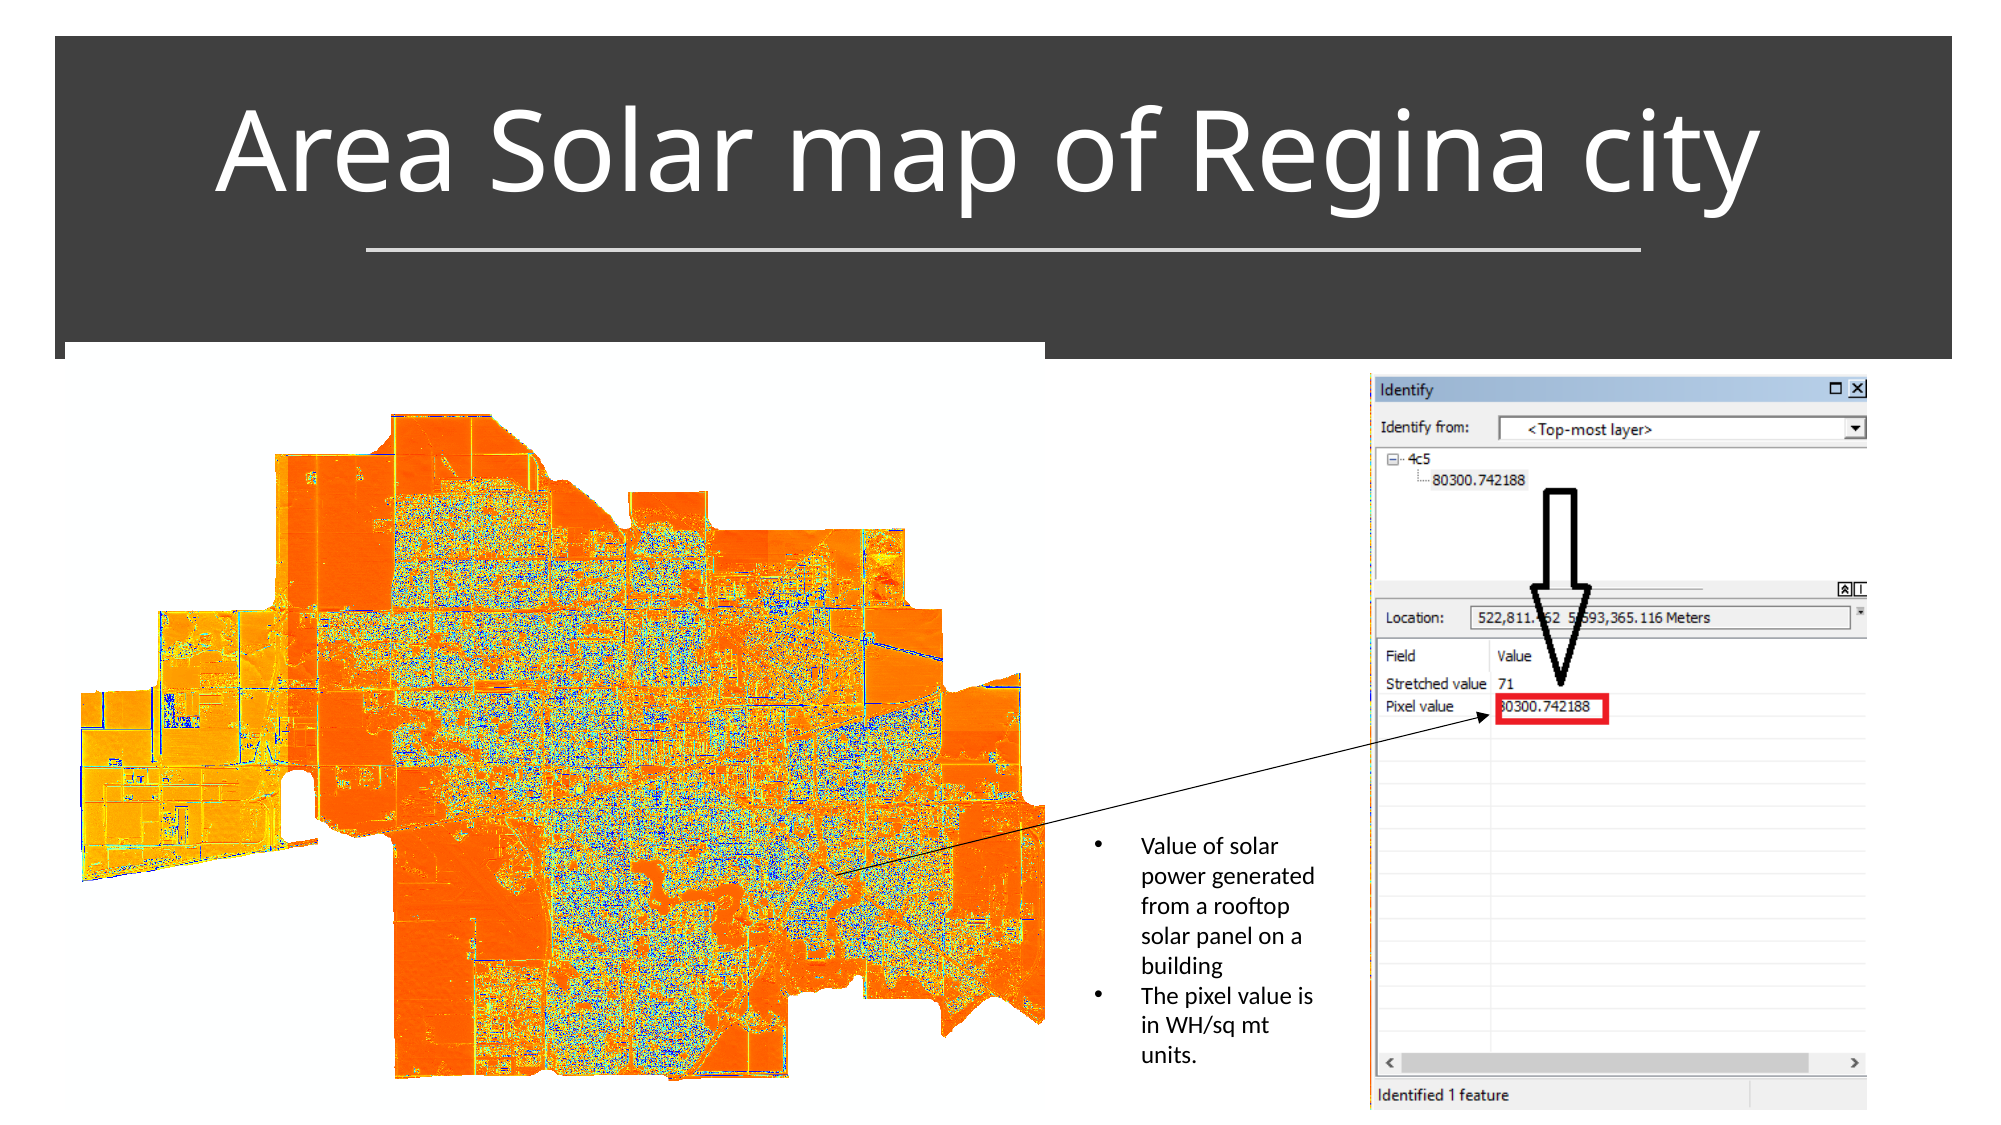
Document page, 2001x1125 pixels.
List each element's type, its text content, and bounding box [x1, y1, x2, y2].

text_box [835, 714, 1490, 876]
title Area Solar map of Regina city [89, 71, 1917, 224]
text_box [64, 45, 1942, 350]
text_box Value of solar power generated from a rooftop solar panel on a building The pixel value is in WH/sq mt units. [1079, 876, 1343, 1107]
picture [1370, 373, 1867, 1110]
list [64, 342, 1045, 1110]
